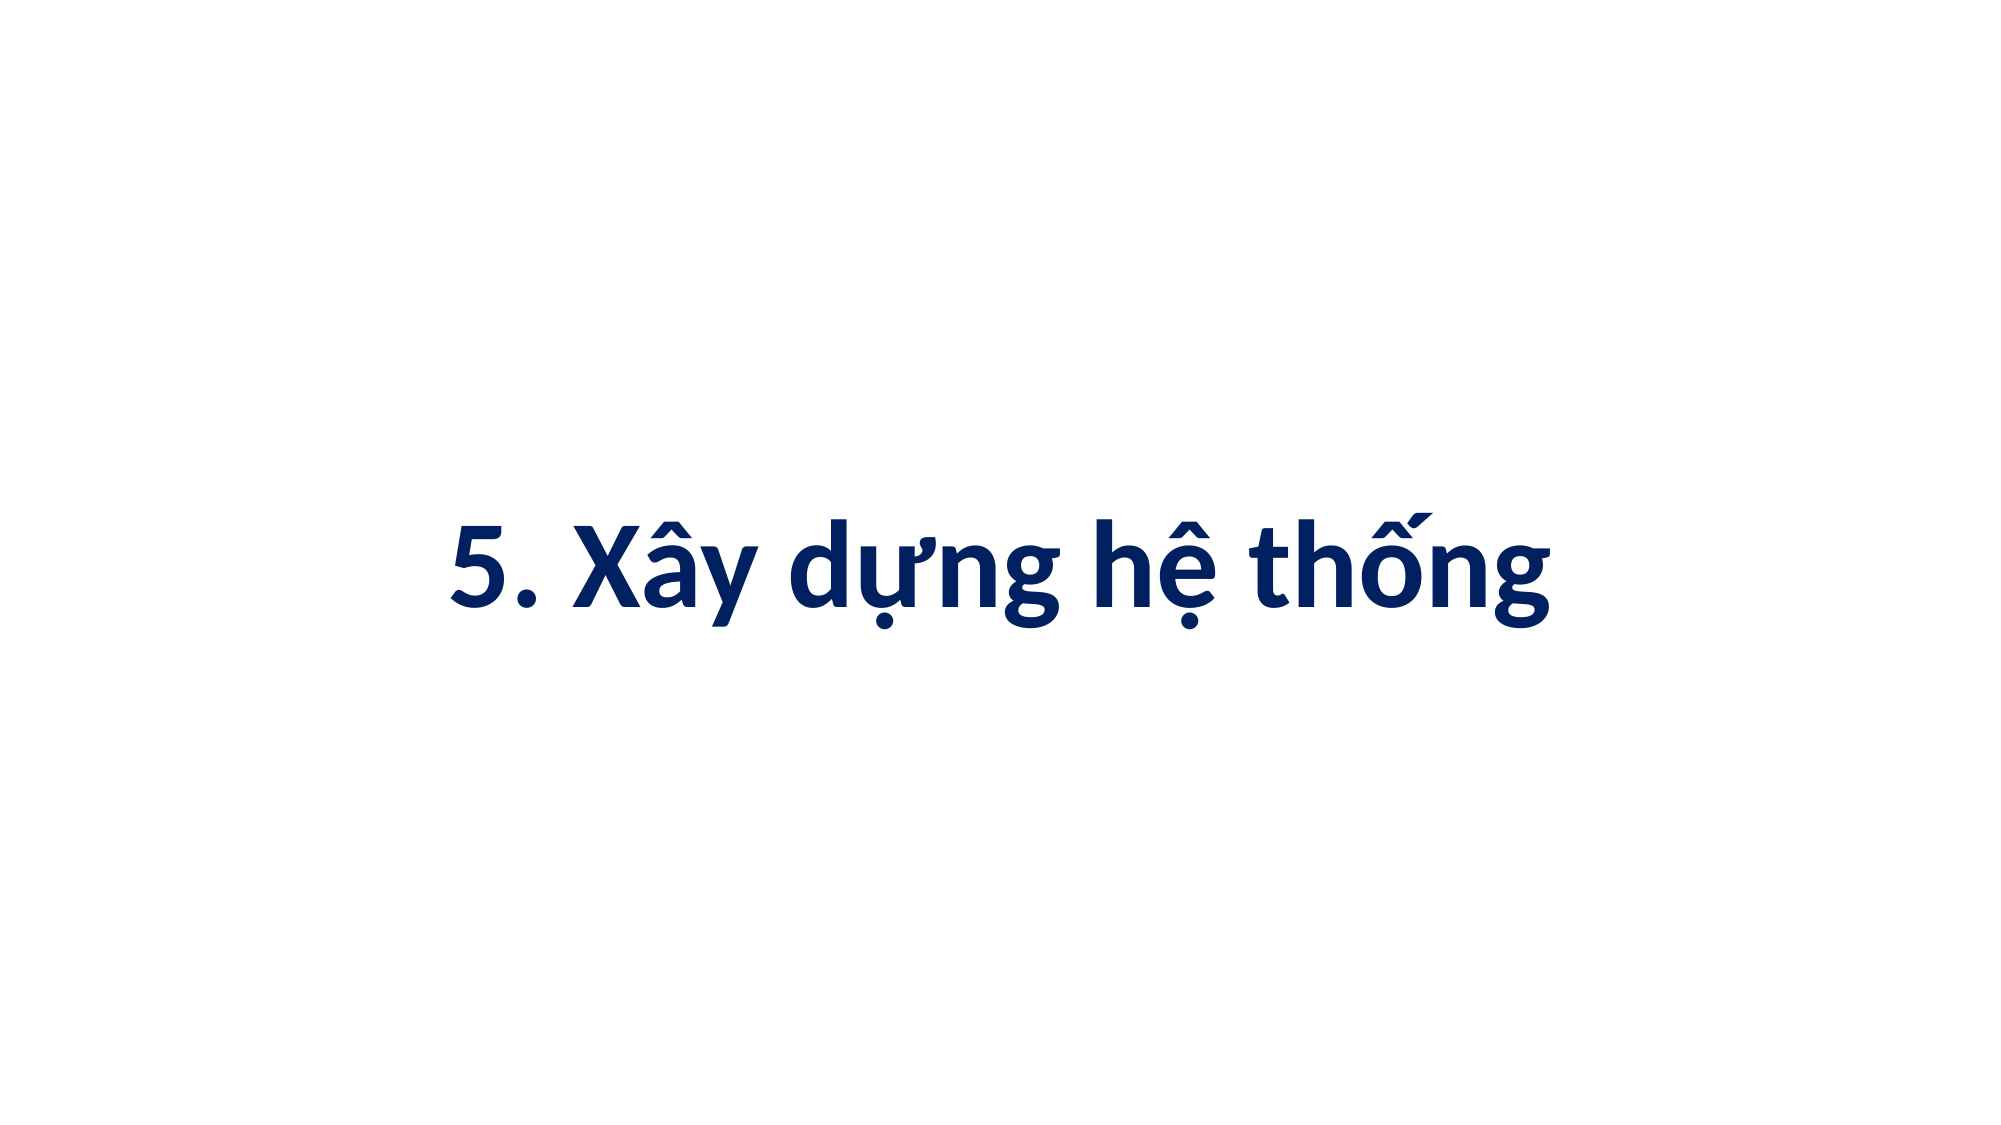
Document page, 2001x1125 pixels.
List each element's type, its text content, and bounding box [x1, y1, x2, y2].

title 5. Xây dựng hệ thống [249, 250, 1750, 642]
